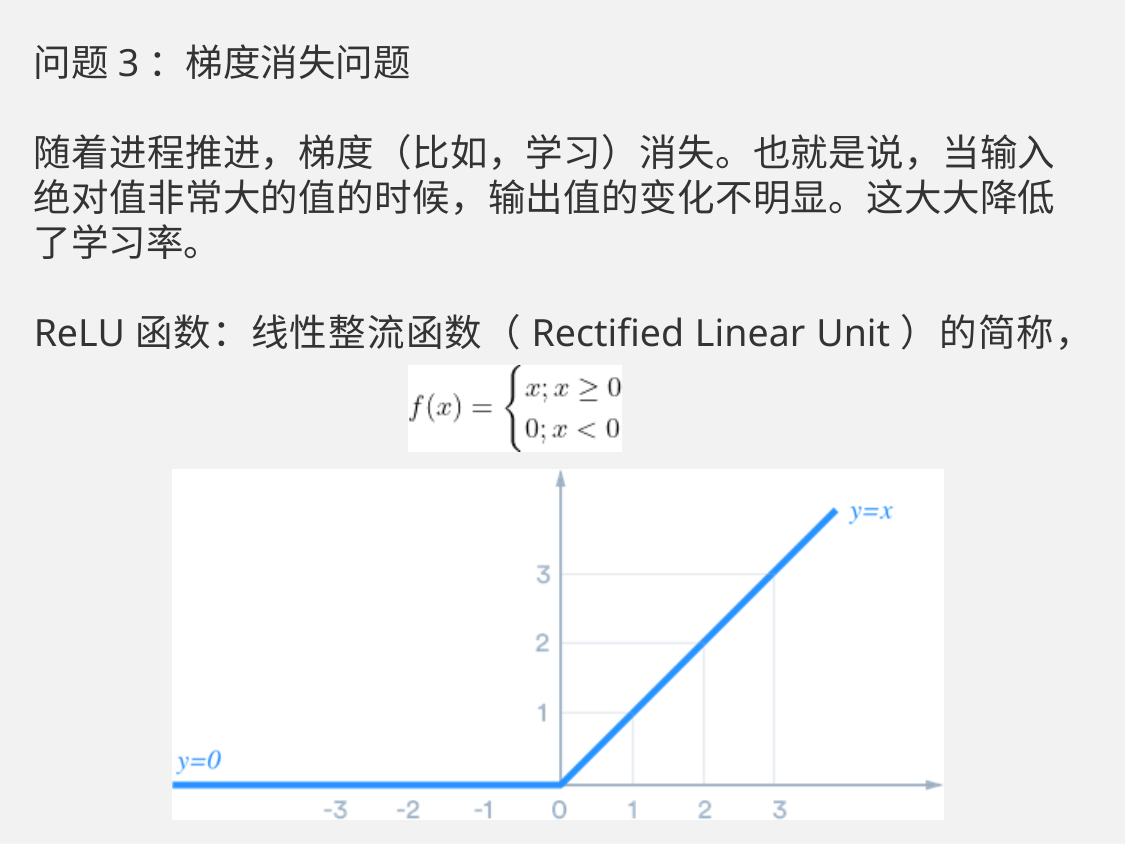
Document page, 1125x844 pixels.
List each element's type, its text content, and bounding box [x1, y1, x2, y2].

picture [172, 468, 944, 821]
text_box 问题3：梯度消失问题 随着进程推进，梯度（比如，学习）消失。也就是说，当输入绝对值非常大的值的时候，输出值的变化不明显。这大大降低了学习率。 ReLU函数：线性整流函数（Rectified Linear Unit）的简称， [19, 32, 1071, 362]
picture [408, 365, 622, 453]
